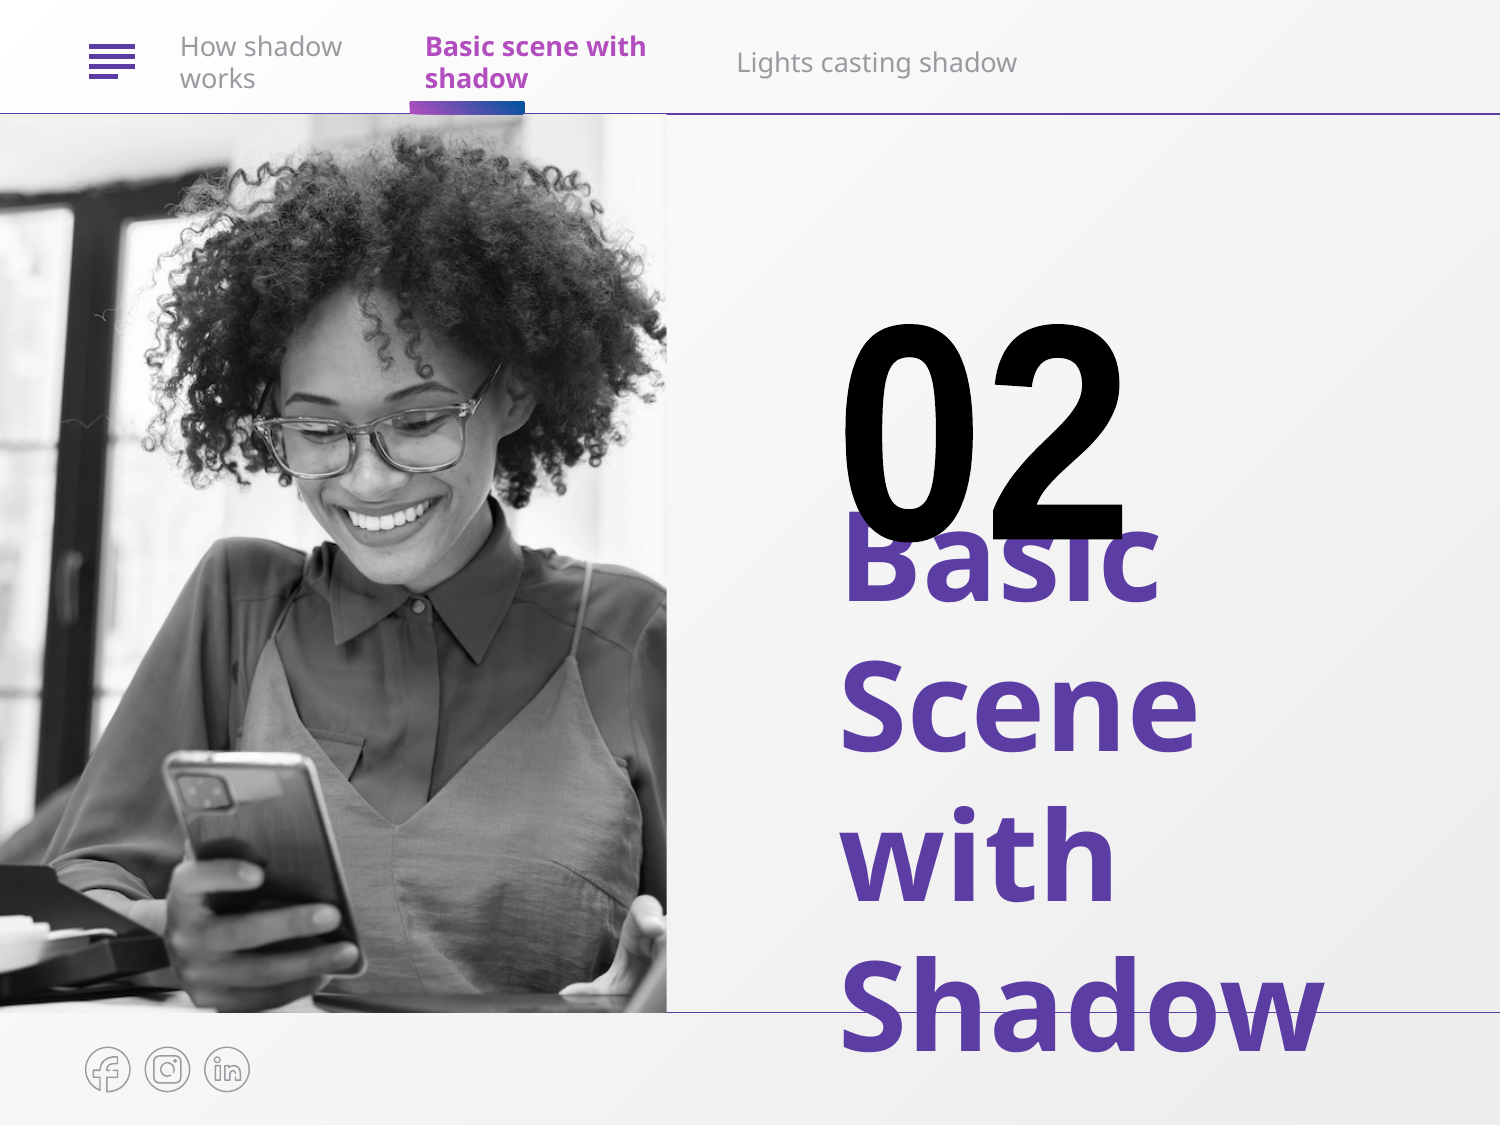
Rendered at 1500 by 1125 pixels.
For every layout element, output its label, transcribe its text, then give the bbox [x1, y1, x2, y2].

picture [0, 113, 667, 1013]
text_box [409, 101, 525, 112]
subtitle Basic scene with shadow [409, 28, 718, 96]
title Basic Scene with Shadow [823, 711, 1500, 841]
subtitle Lights casting shadow [721, 28, 1194, 95]
subtitle How shadow works [164, 28, 409, 96]
